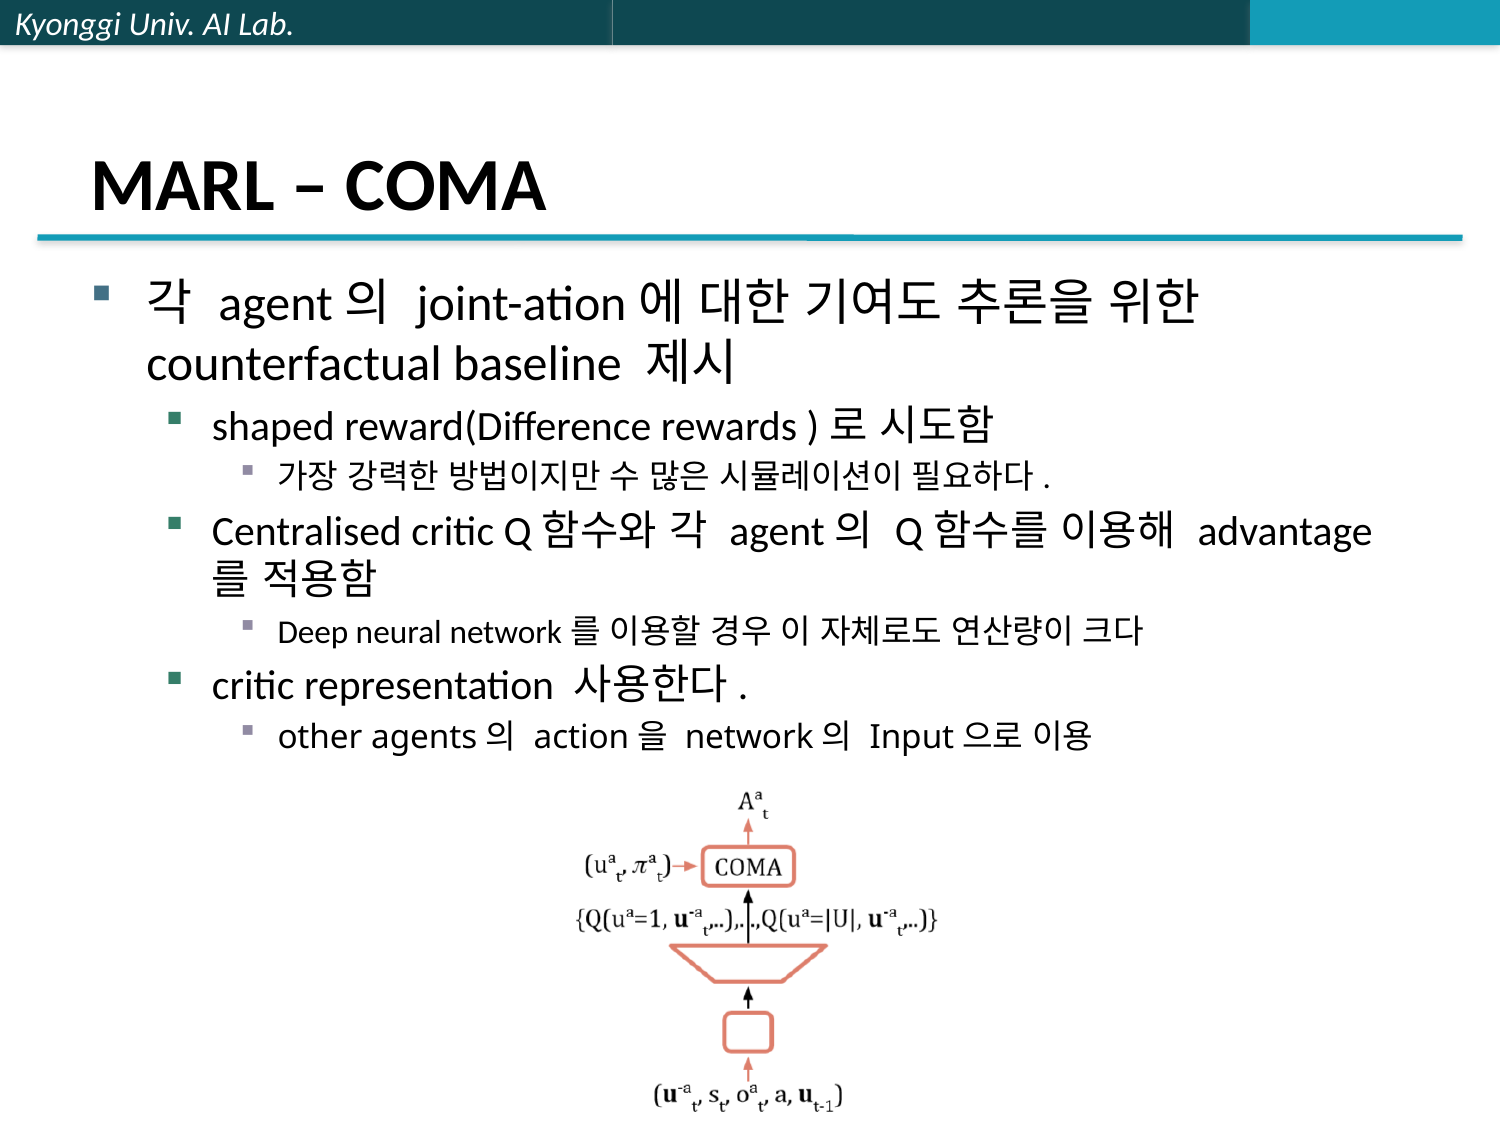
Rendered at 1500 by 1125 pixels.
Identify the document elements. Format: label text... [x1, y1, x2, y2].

list 각 agent의 joint-ation에 대한 기여도 추론을 위한 counterfactual baseline 제시 shaped reward(Difference rewards )로 시도함 가장 강력한 방법이지만 수 많은 시뮬레이션이 필요하다. Centralised critic Q함수와 각 agent의 Q함수를 이용해 advantage를 적용함 Deep neural network를 이용할 경우 이 자체로도 연산량이 크다 critic representation 사용한다. other agents의 action을 network의 Input으로 이용 [75, 262, 1425, 1075]
title MARL – COMA [75, 45, 1425, 233]
picture [554, 781, 946, 1125]
